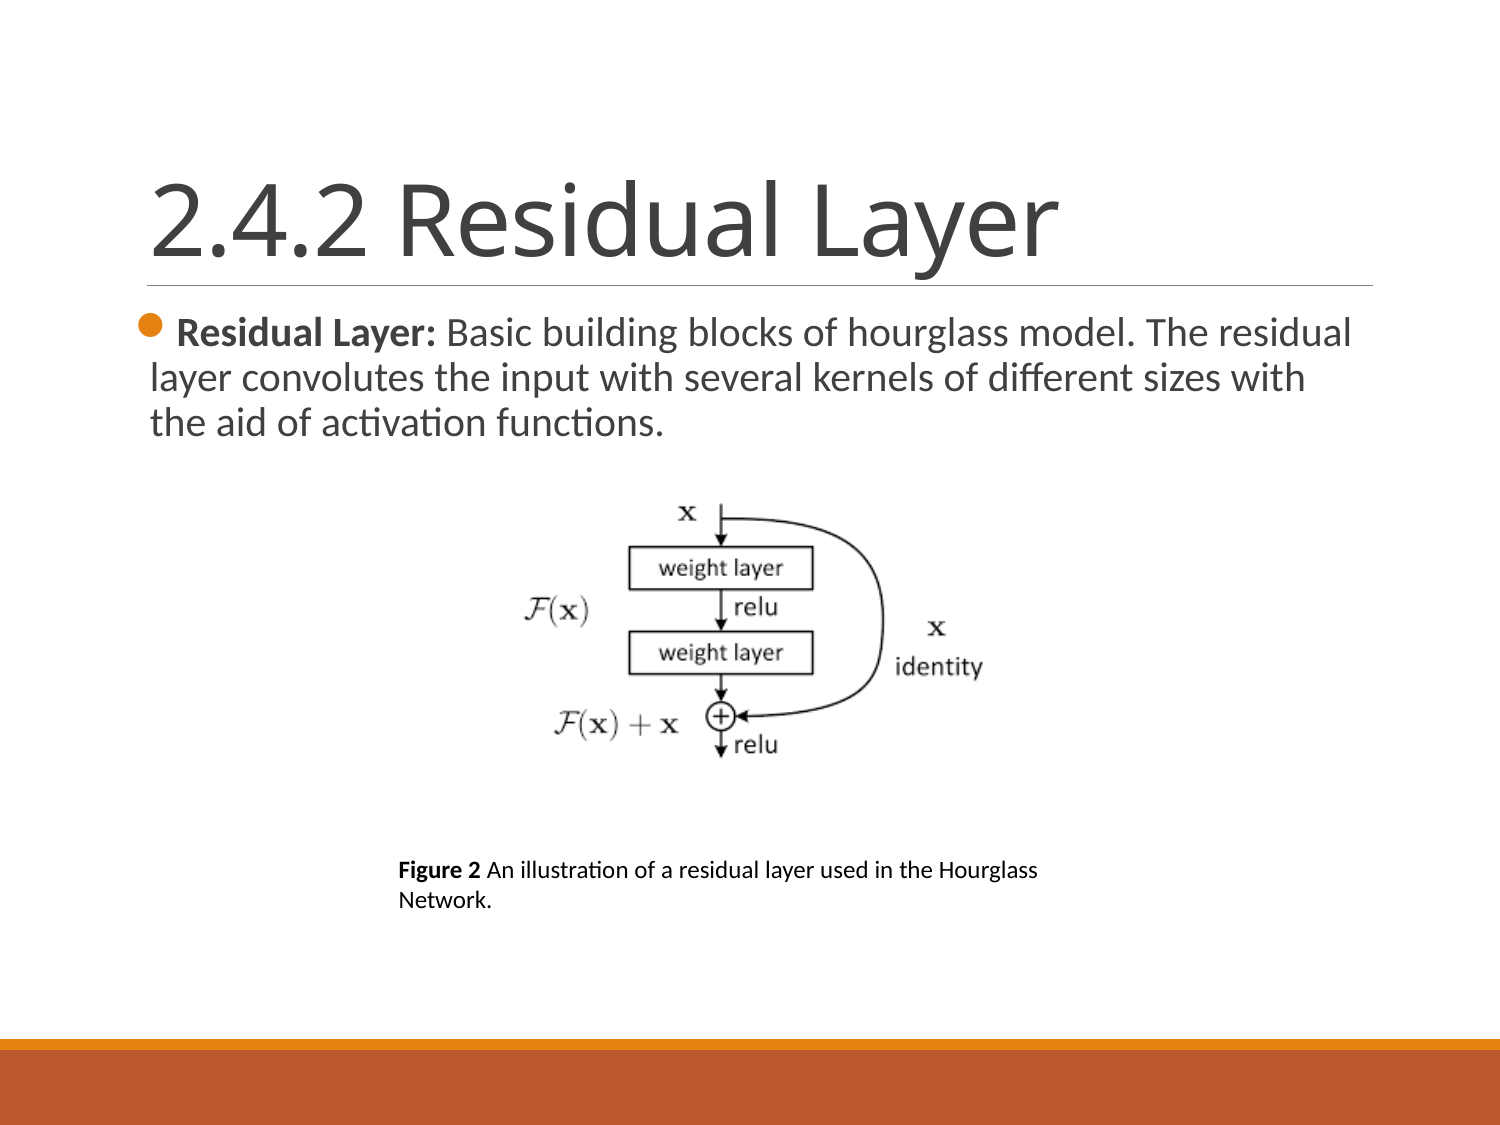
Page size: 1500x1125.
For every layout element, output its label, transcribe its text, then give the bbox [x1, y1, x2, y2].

picture [521, 499, 987, 767]
list Residual Layer: Basic building blocks of hourglass model. The residual layer convolutes the input with several kernels of different sizes with the aid of activation functions. [134, 302, 1373, 963]
text_box Figure 2 An illustration of a residual layer used in the Hourglass Network. [383, 845, 1081, 921]
title 2.4.2 Residual Layer [134, 47, 1373, 285]
